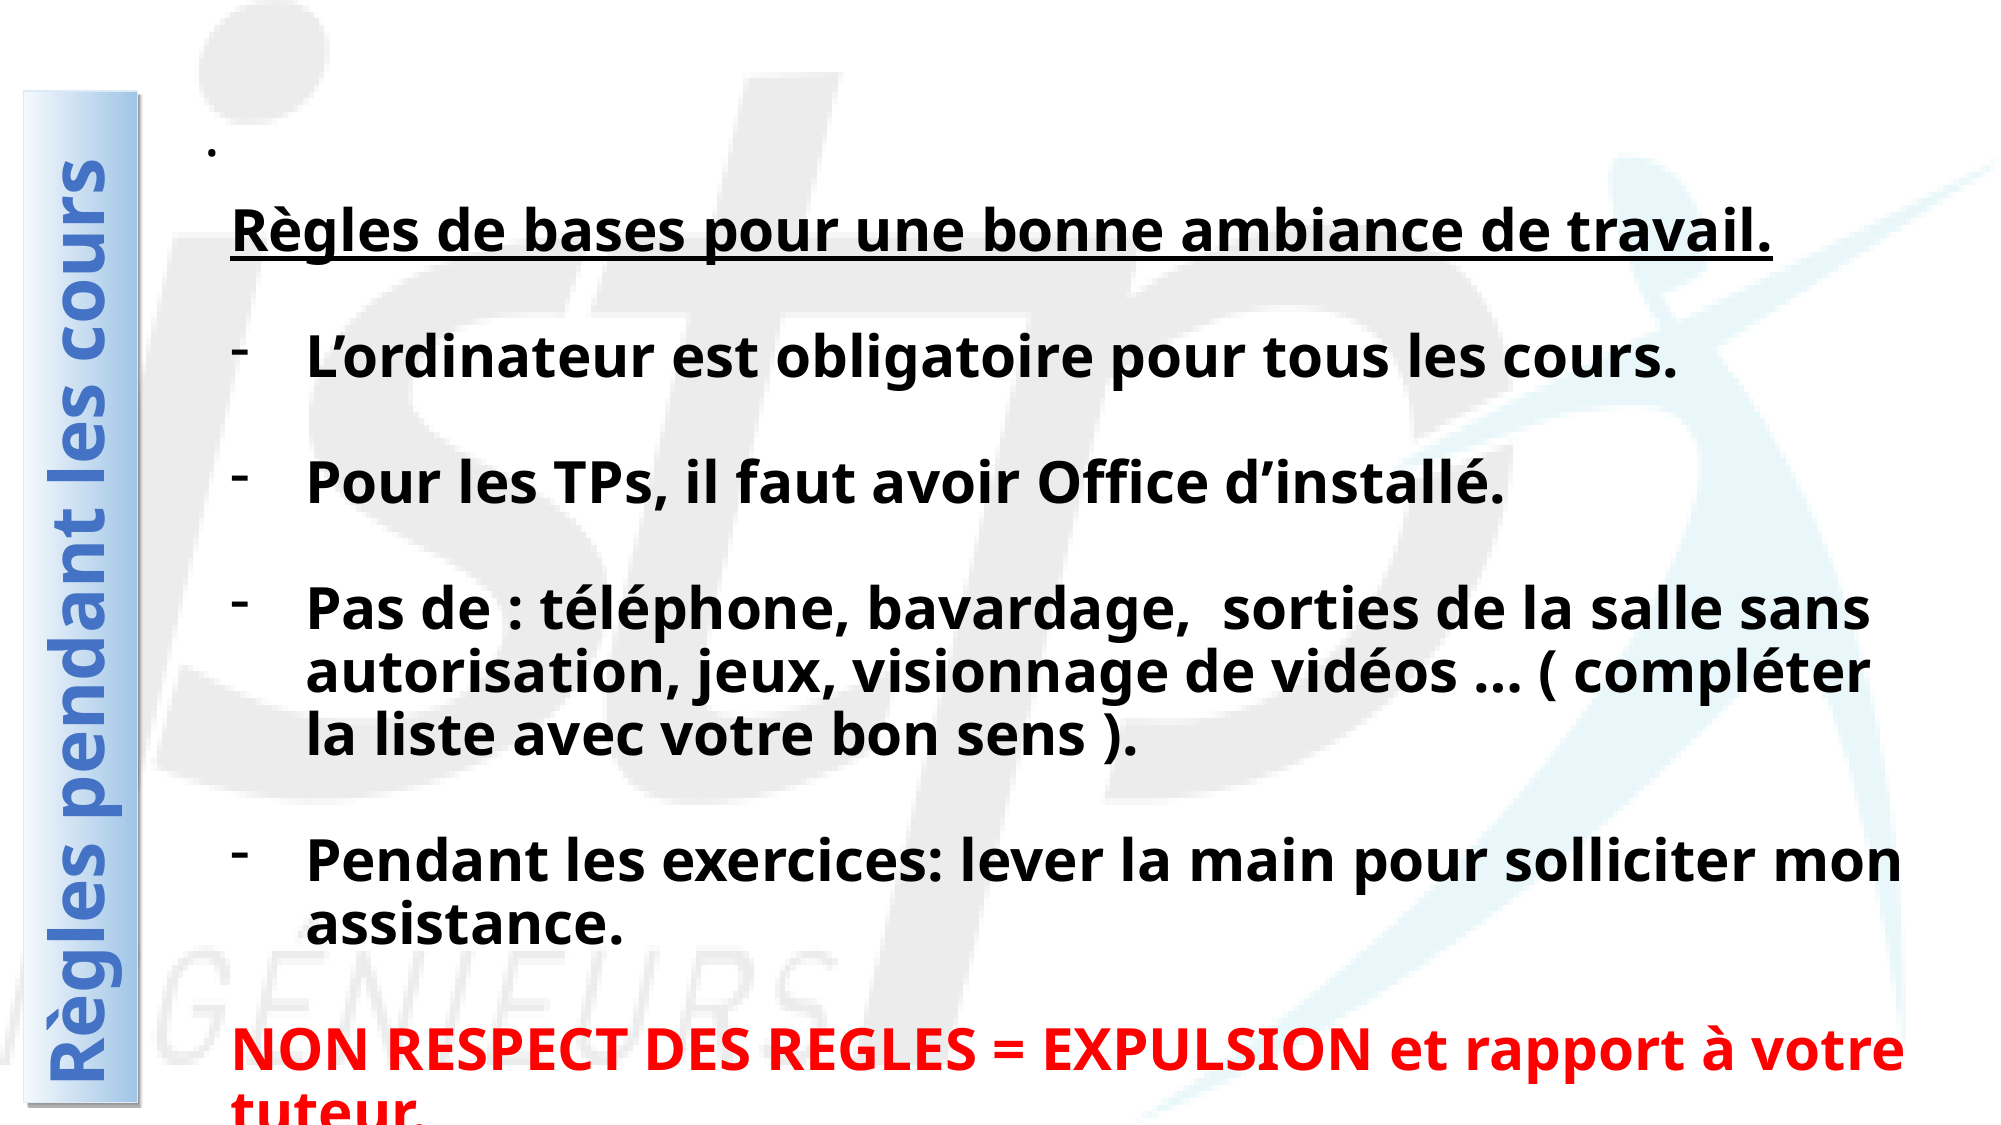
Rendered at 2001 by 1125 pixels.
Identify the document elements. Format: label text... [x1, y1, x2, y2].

title Règles pendant les cours [23, 90, 138, 1103]
text_box Règles de bases pour une bonne ambiance de travail. L’ordinateur est obligatoire pour tous les cours. Pour les TPs, il faut avoir Office d’installé. Pas de : téléphone, bavardage, sorties de la salle sans autorisation, jeux, visionnage de vidéos … ( compléter la liste avec votre bon sens ). Pendant les exercices: lever la main pour solliciter mon assistance. NON RESPECT DES REGLES = EXPULSION et rapport à votre tuteur. [215, 124, 1941, 966]
text_box . [190, 99, 1916, 941]
